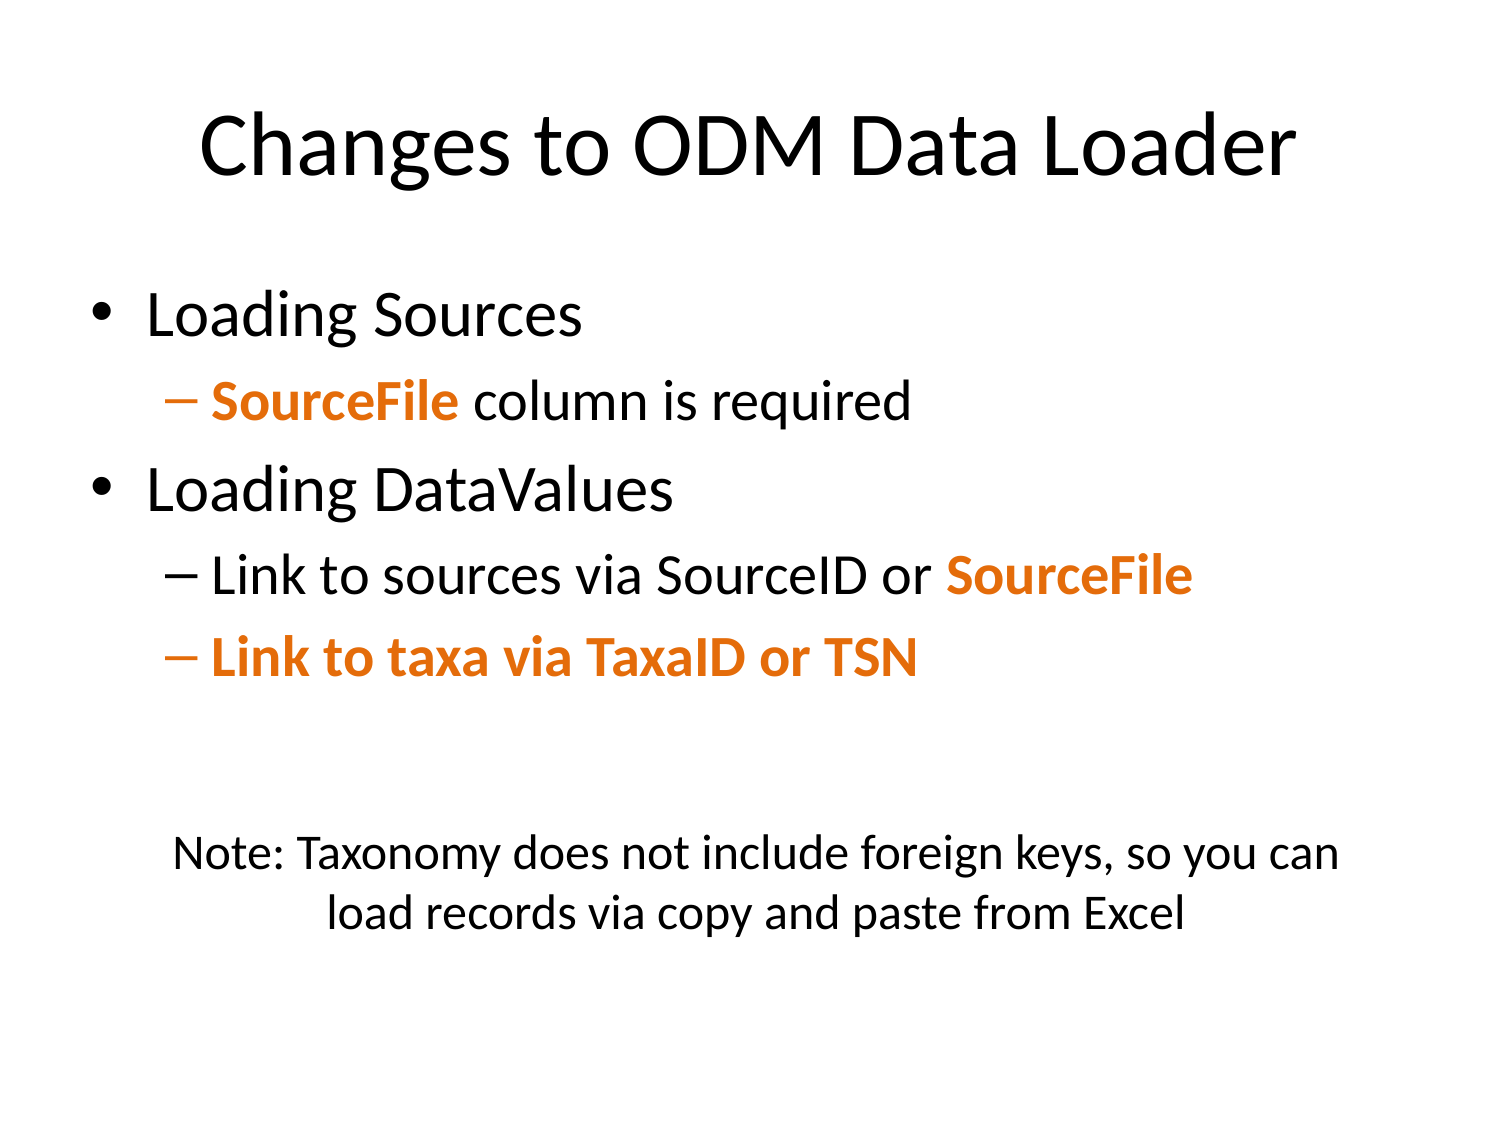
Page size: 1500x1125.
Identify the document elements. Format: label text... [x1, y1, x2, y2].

text_box Note: Taxonomy does not include foreign keys, so you can load records via copy and paste from Excel [112, 812, 1400, 948]
list Loading Sources SourceFile column is required Loading DataValues Link to sources via SourceID or SourceFile Link to taxa via TaxaID or TSN [75, 262, 1425, 1005]
title Changes to ODM Data Loader [75, 45, 1425, 233]
